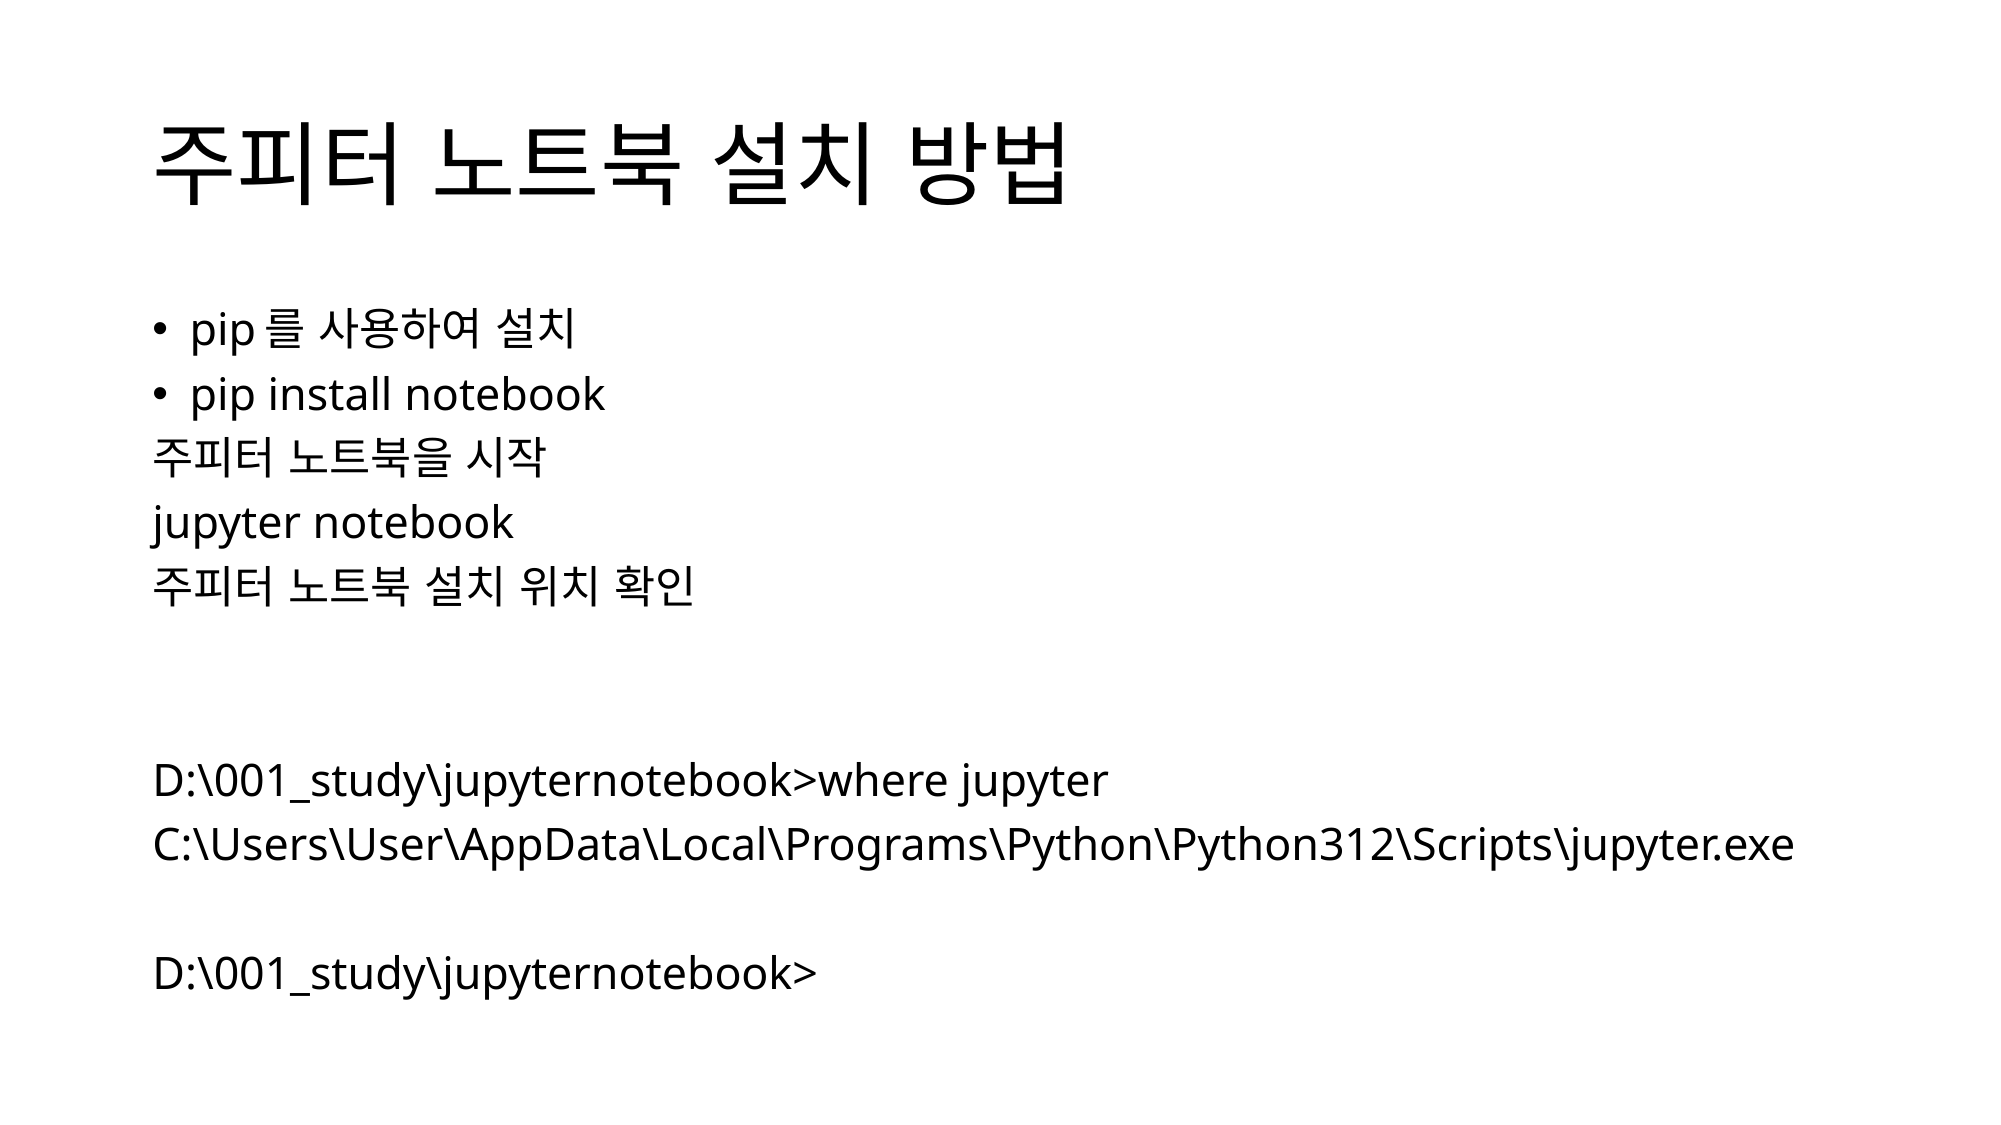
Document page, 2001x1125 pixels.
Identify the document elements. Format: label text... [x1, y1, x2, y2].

title 주피터 노트북 설치 방법 [137, 59, 1863, 278]
list pip를 사용하여 설치 pip install notebook 주피터 노트북을 시작 jupyter notebook 주피터 노트북 설치 위치 확인 D:\001_study\jupyternotebook>where jupyter C:\Users\User\AppData\Local\Programs\Python\Python312\Scripts\jupyter.exe D:\001_study\jupyternotebook> [137, 299, 1863, 1014]
